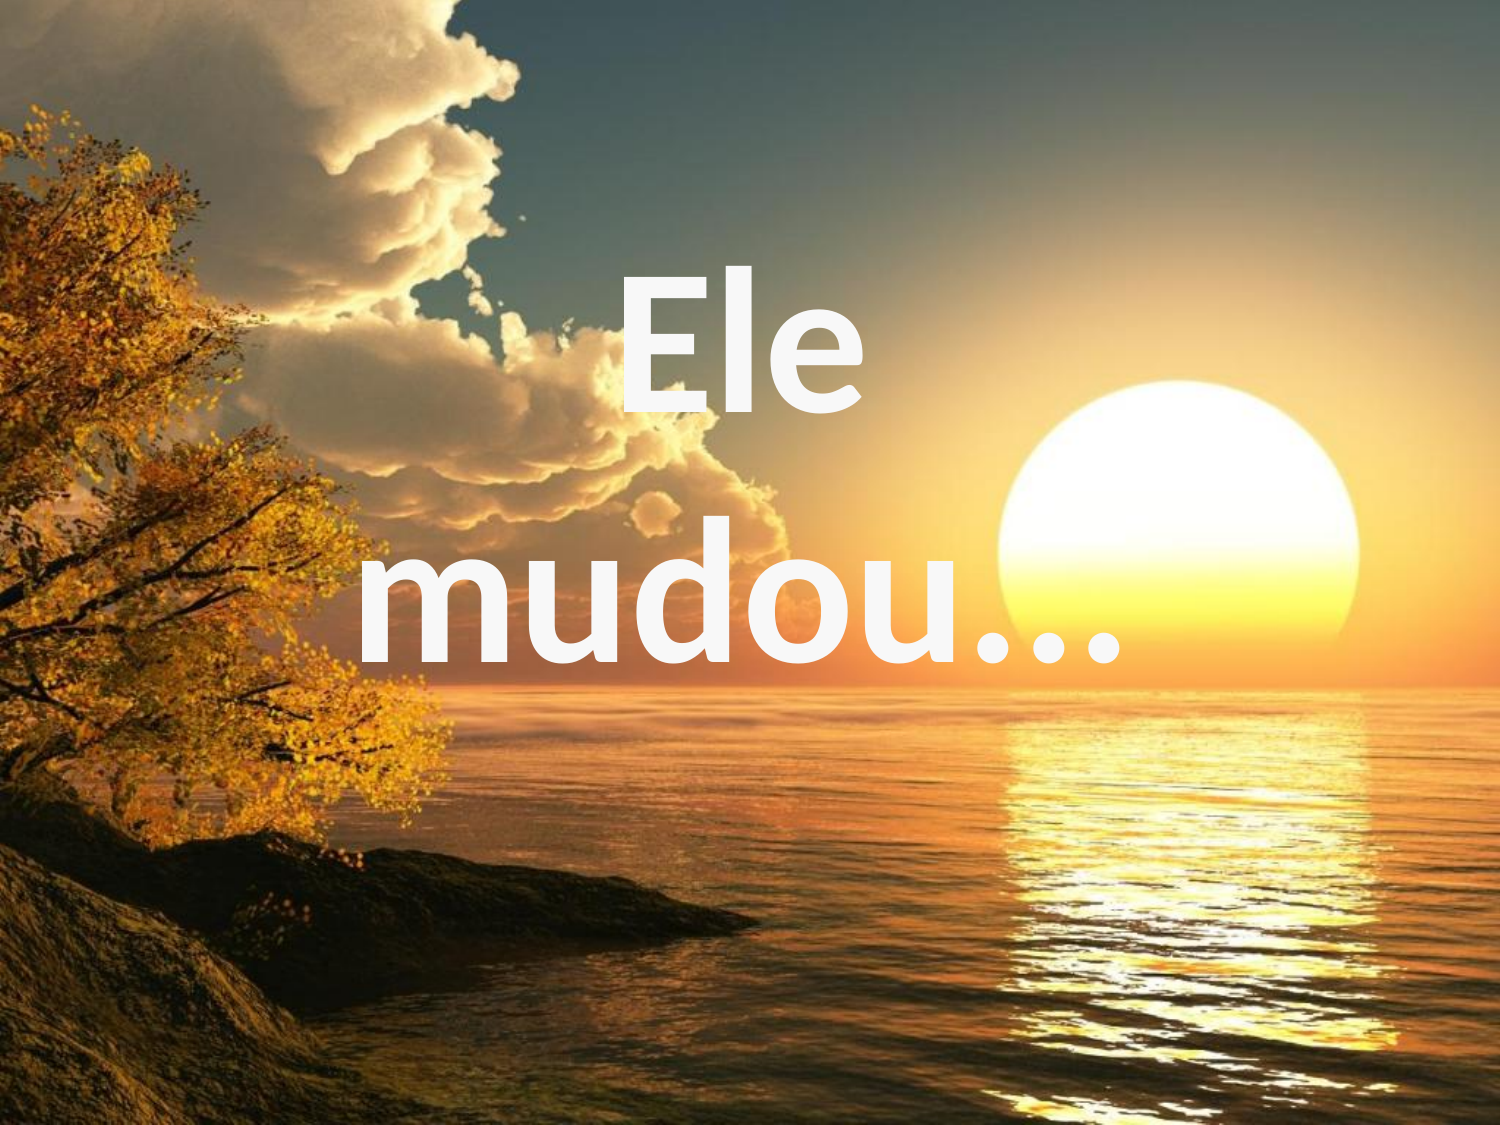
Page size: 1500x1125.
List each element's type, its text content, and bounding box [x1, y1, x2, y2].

subtitle Ele mudou... [218, 196, 1264, 807]
picture [0, 0, 1500, 1125]
